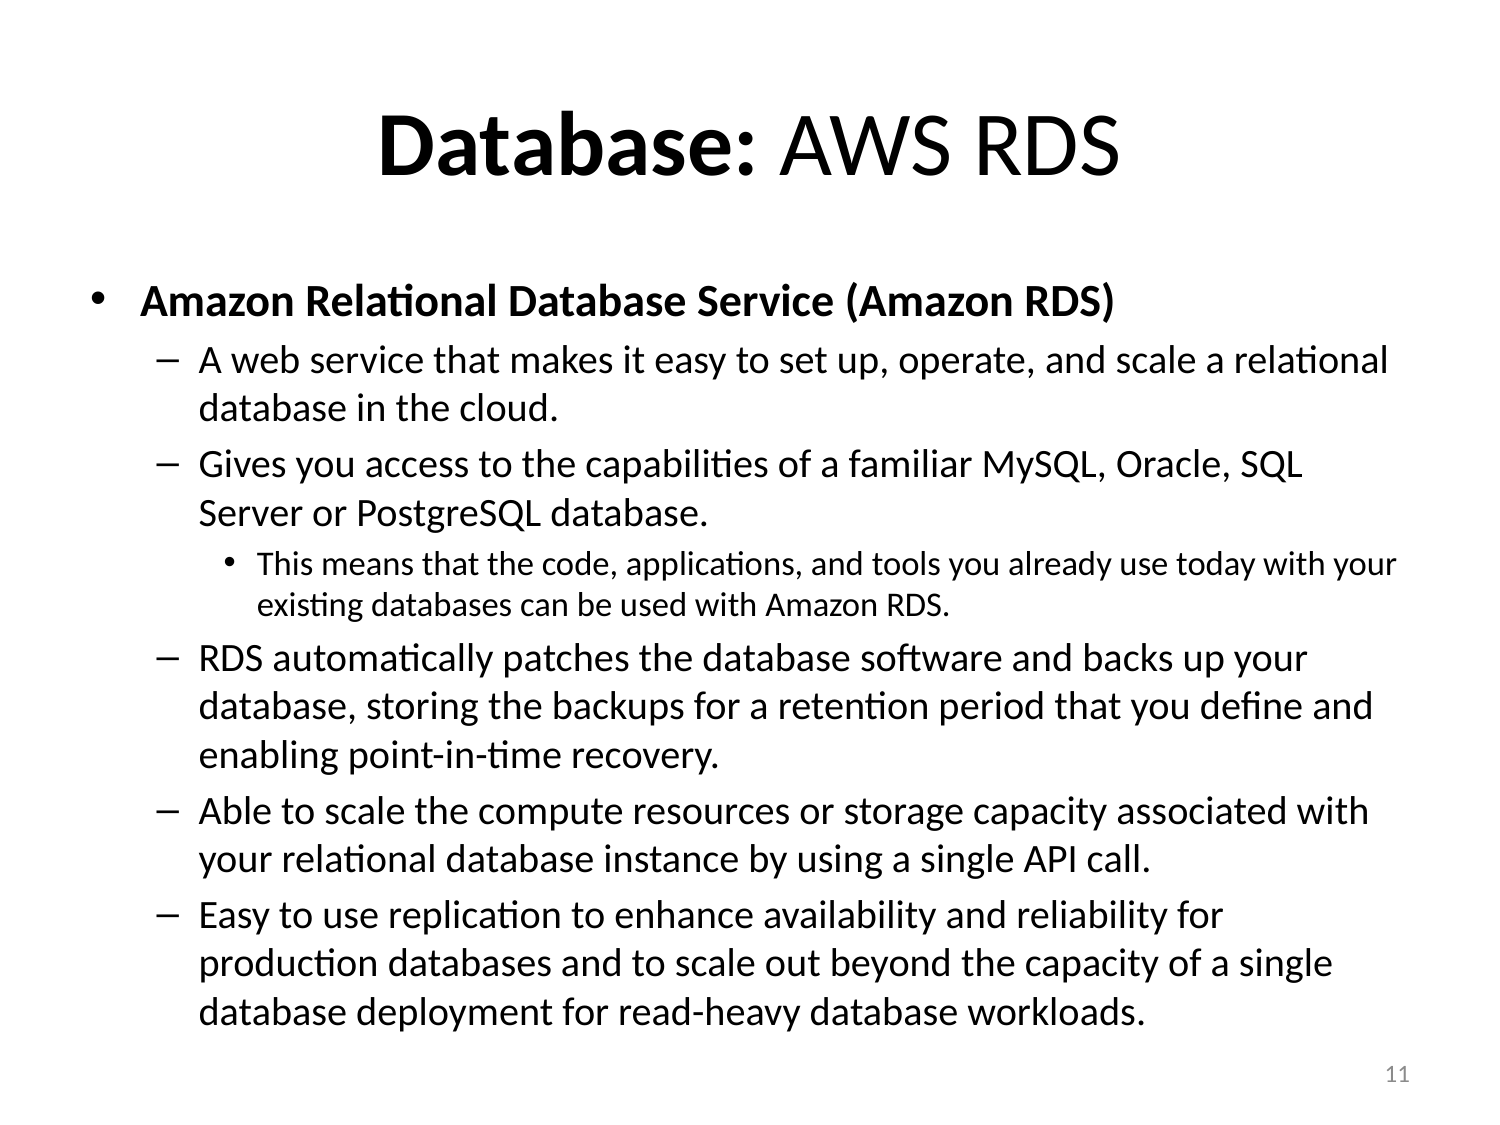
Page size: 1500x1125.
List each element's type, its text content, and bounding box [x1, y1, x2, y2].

slide_number 11 [1074, 1042, 1425, 1103]
title Database: AWS RDS [75, 45, 1425, 233]
list Amazon Relational Database Service (Amazon RDS) A web service that makes it easy to set up, operate, and scale a relational database in the cloud. Gives you access to the capabilities of a familiar MySQL, Oracle, SQL Server or PostgreSQL database. This means that the code, applications, and tools you already use today with your existing databases can be used with Amazon RDS. RDS automatically patches the database software and backs up your database, storing the backups for a retention period that you define and enabling point-in-time recovery. Able to scale the compute resources or storage capacity associated with your relational database instance by using a single API call. Easy to use replication to enhance availability and reliability for production databases and to scale out beyond the capacity of a single database deployment for read-heavy database workloads. [75, 262, 1425, 1063]
